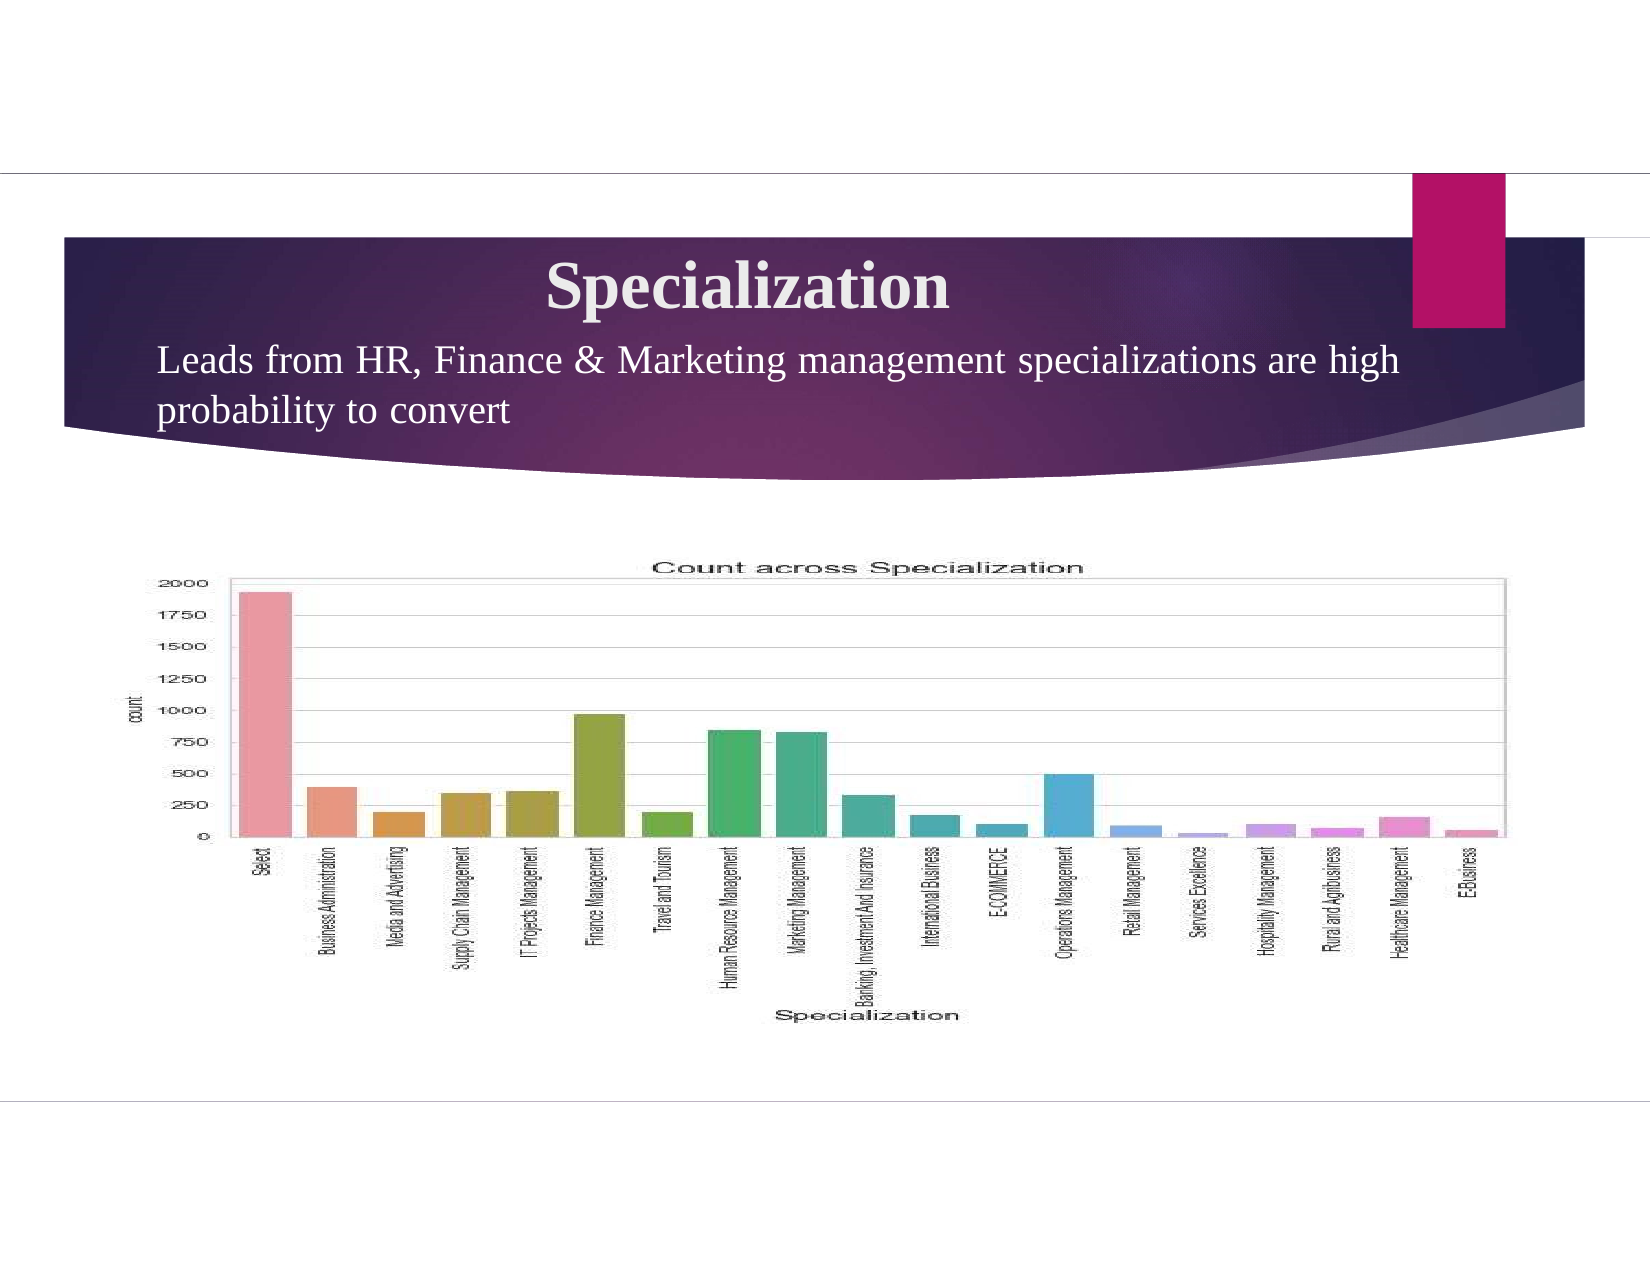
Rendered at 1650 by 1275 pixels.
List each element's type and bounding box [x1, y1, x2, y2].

text_box [0, 173, 1650, 1102]
picture [109, 534, 1541, 1029]
